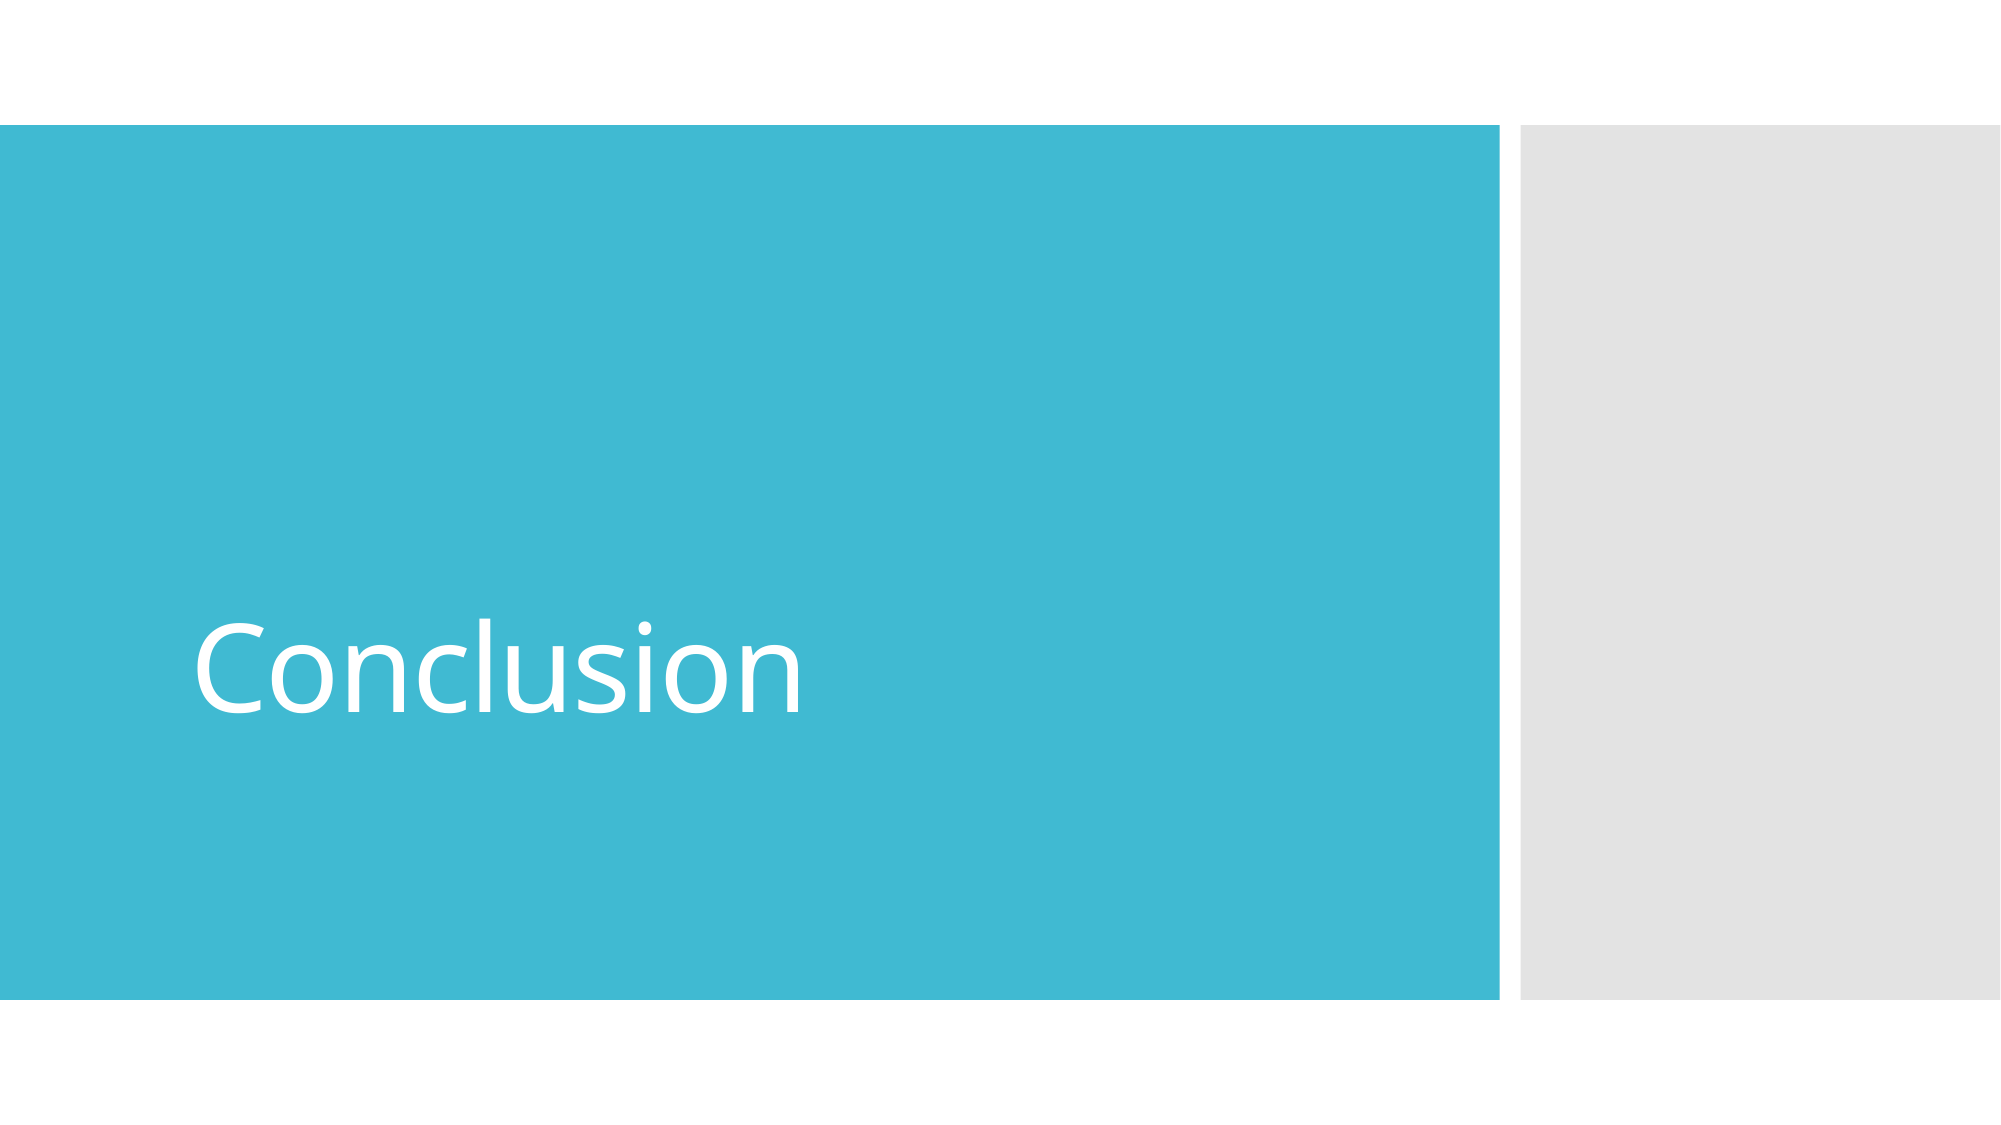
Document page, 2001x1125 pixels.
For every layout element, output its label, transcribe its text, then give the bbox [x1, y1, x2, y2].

title Conclusion [175, 213, 1376, 747]
